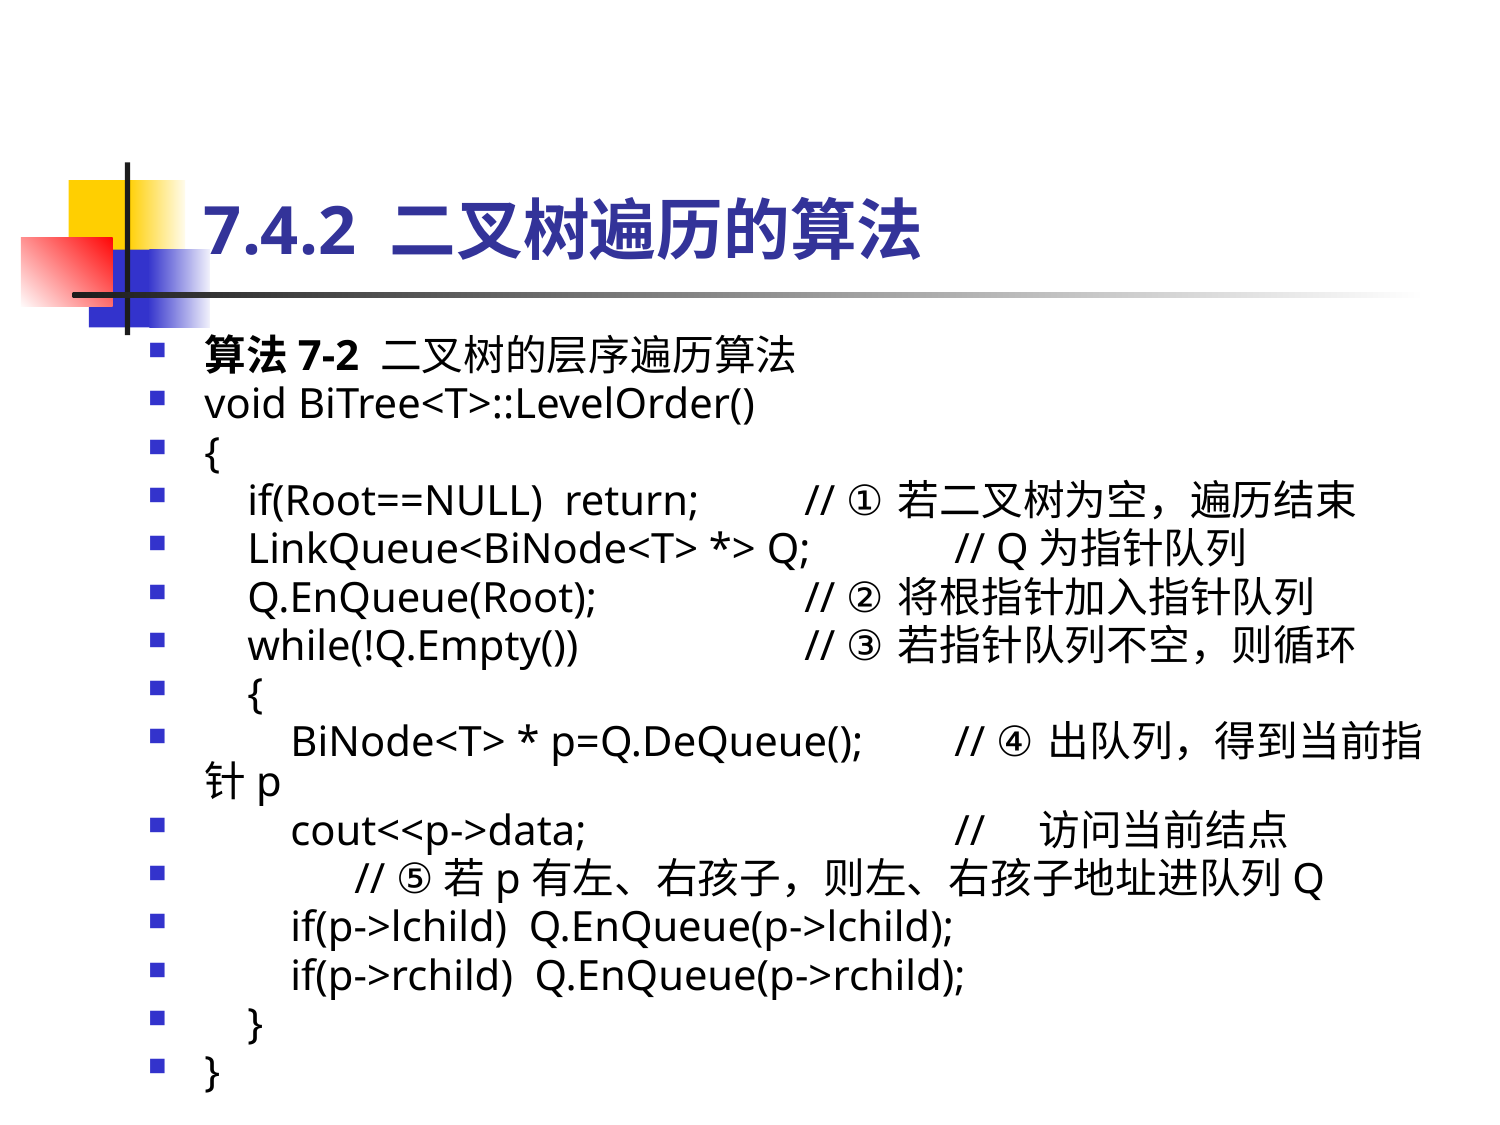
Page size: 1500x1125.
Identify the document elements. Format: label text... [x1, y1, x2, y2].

list 算法7-2 二叉树的层序遍历算法 void BiTree<T>::LevelOrder() { if(Root==NULL) return; // ①若二叉树为空，遍历结束 LinkQueue<BiNode<T> *> Q; // Q为指针队列 Q.EnQueue(Root); // ②将根指针加入指针队列 while(!Q.Empty()) // ③若指针队列不空，则循环 { BiNode<T> * p=Q.DeQueue(); // ④出队列，得到当前指针p cout<<p->data; // 访问当前结点 // ⑤若p有左、右孩子，则左、右孩子地址进队列Q if(p->lchild) Q.EnQueue(p->lchild); if(p->rchild) Q.EnQueue(p->rchild); } } [133, 331, 1469, 1006]
title 7.4.2 二叉树遍历的算法 [188, 35, 1468, 275]
